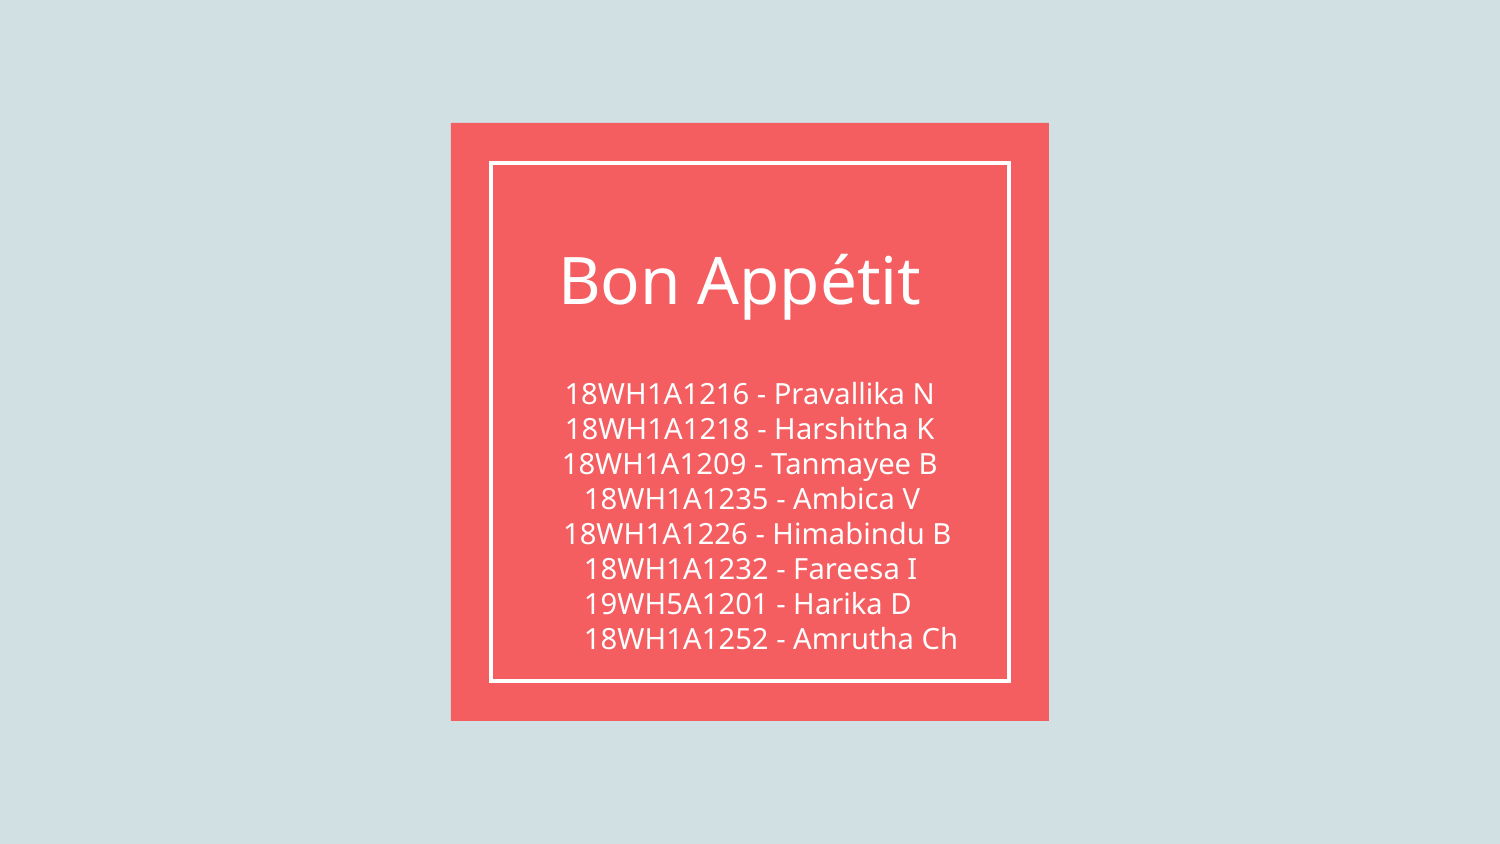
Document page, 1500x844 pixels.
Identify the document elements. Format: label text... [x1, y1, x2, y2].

text_box 18WH1A1216 - Pravallika N 18WH1A1218 - Harshitha K 18WH1A1209 - Tanmayee B 18WH1A1235 - Ambica V 18WH1A1226 - Himabindu B 18WH1A1232 - Fareesa I 19WH5A1201 - Harika D 18WH1A1252 - Amrutha Ch [509, 360, 991, 679]
title Bon Appétit [507, 181, 972, 377]
